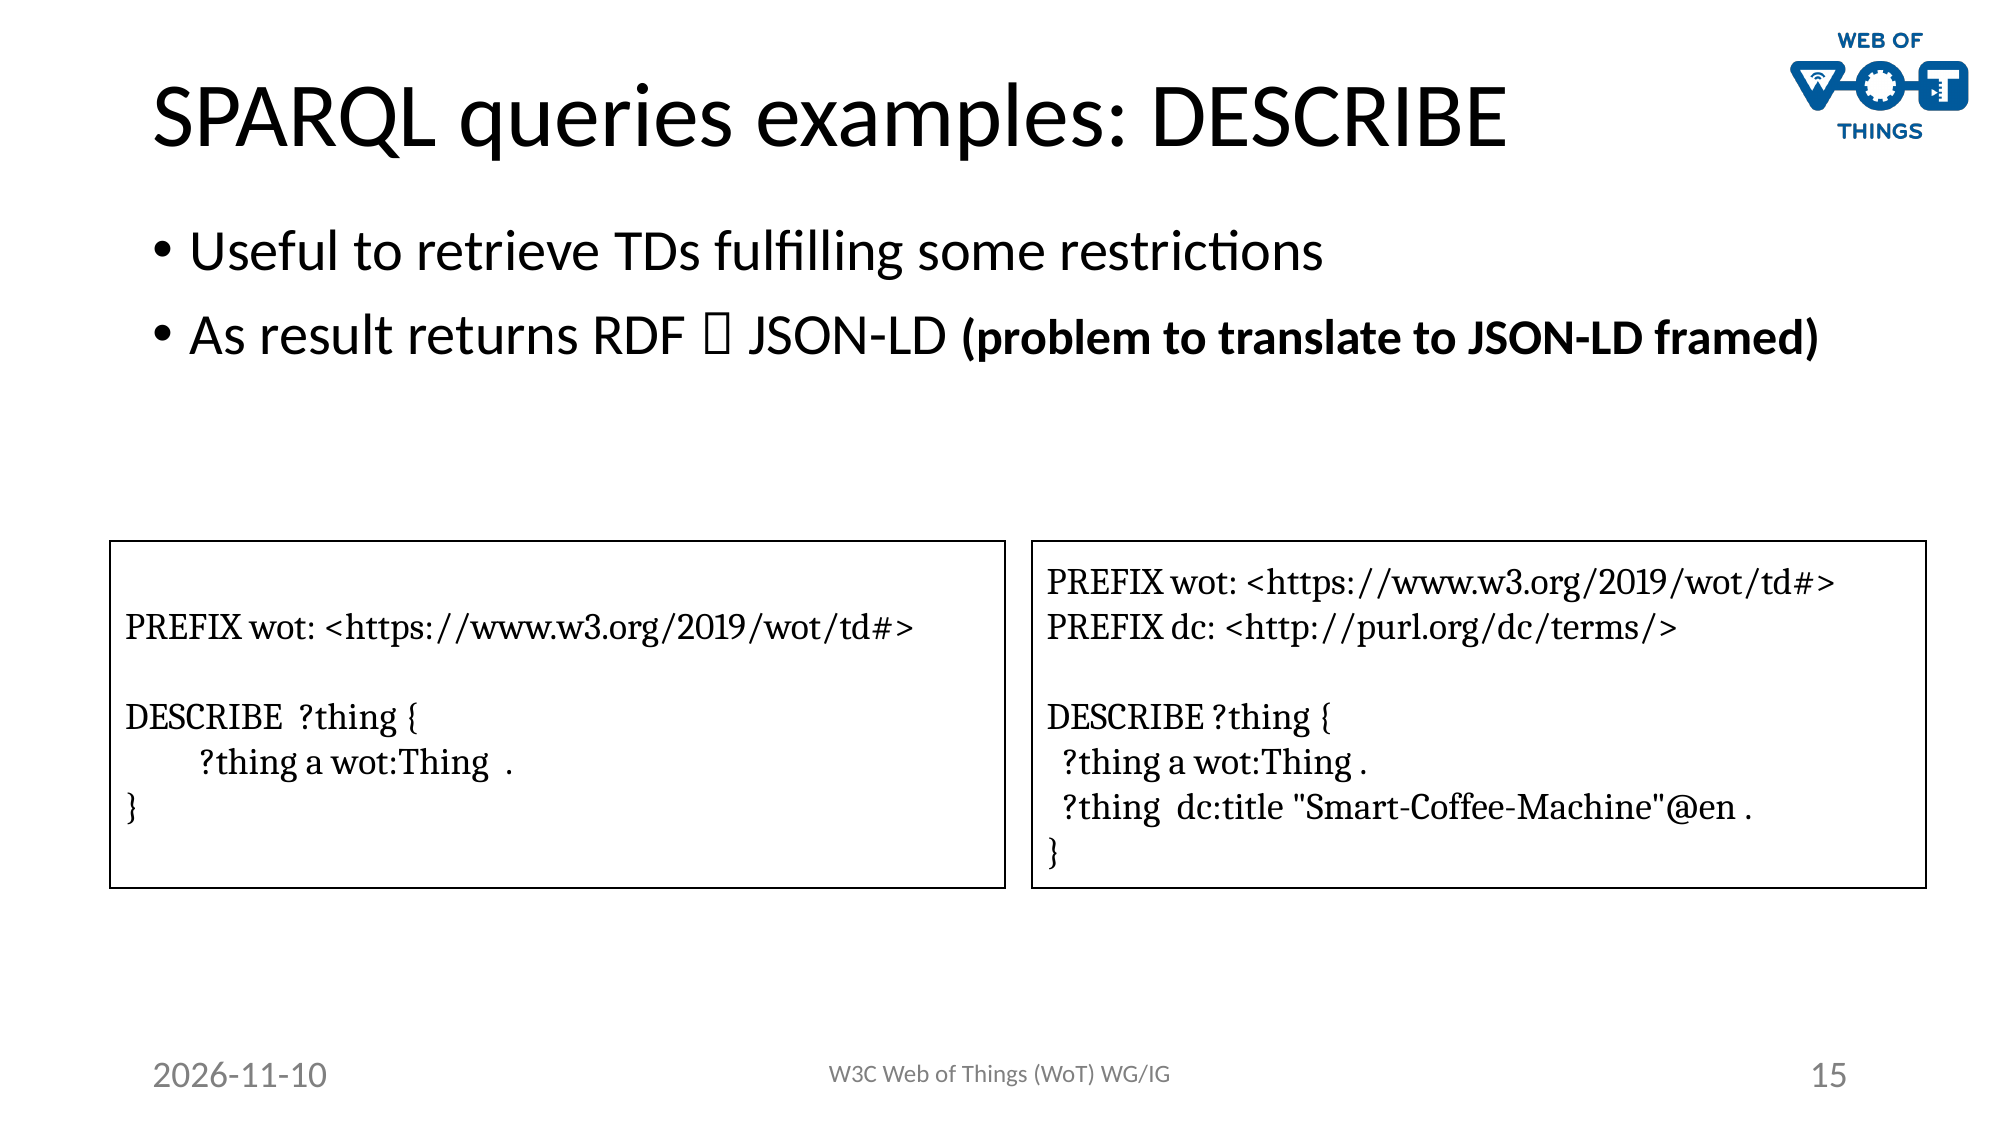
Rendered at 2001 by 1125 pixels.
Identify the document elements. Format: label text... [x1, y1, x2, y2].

footer W3C Web of Things (WoT) WG/IG [662, 1042, 1338, 1103]
text_box PREFIX wot: <https://www.w3.org/2019/wot/td#> DESCRIBE ?thing { ?thing a wot:Thing . } [109, 540, 1006, 889]
title SPARQL queries examples: DESCRIBE [137, 59, 1863, 278]
picture [1773, 22, 1985, 149]
text_box PREFIX wot: <https://www.w3.org/2019/wot/td#> PREFIX dc: <http://purl.org/dc/terms/> DESCRIBE ?thing { ?thing a wot:Thing . ?thing dc:title "Smart-Coffee-Machine"@en . } [1031, 540, 1927, 889]
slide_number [137, 1042, 588, 1103]
list Useful to retrieve TDs fulfilling some restrictions As result returns RDF  JSON-LD (problem to translate to JSON-LD framed) [137, 278, 1863, 1014]
slide_number 15 [1412, 1042, 1863, 1103]
